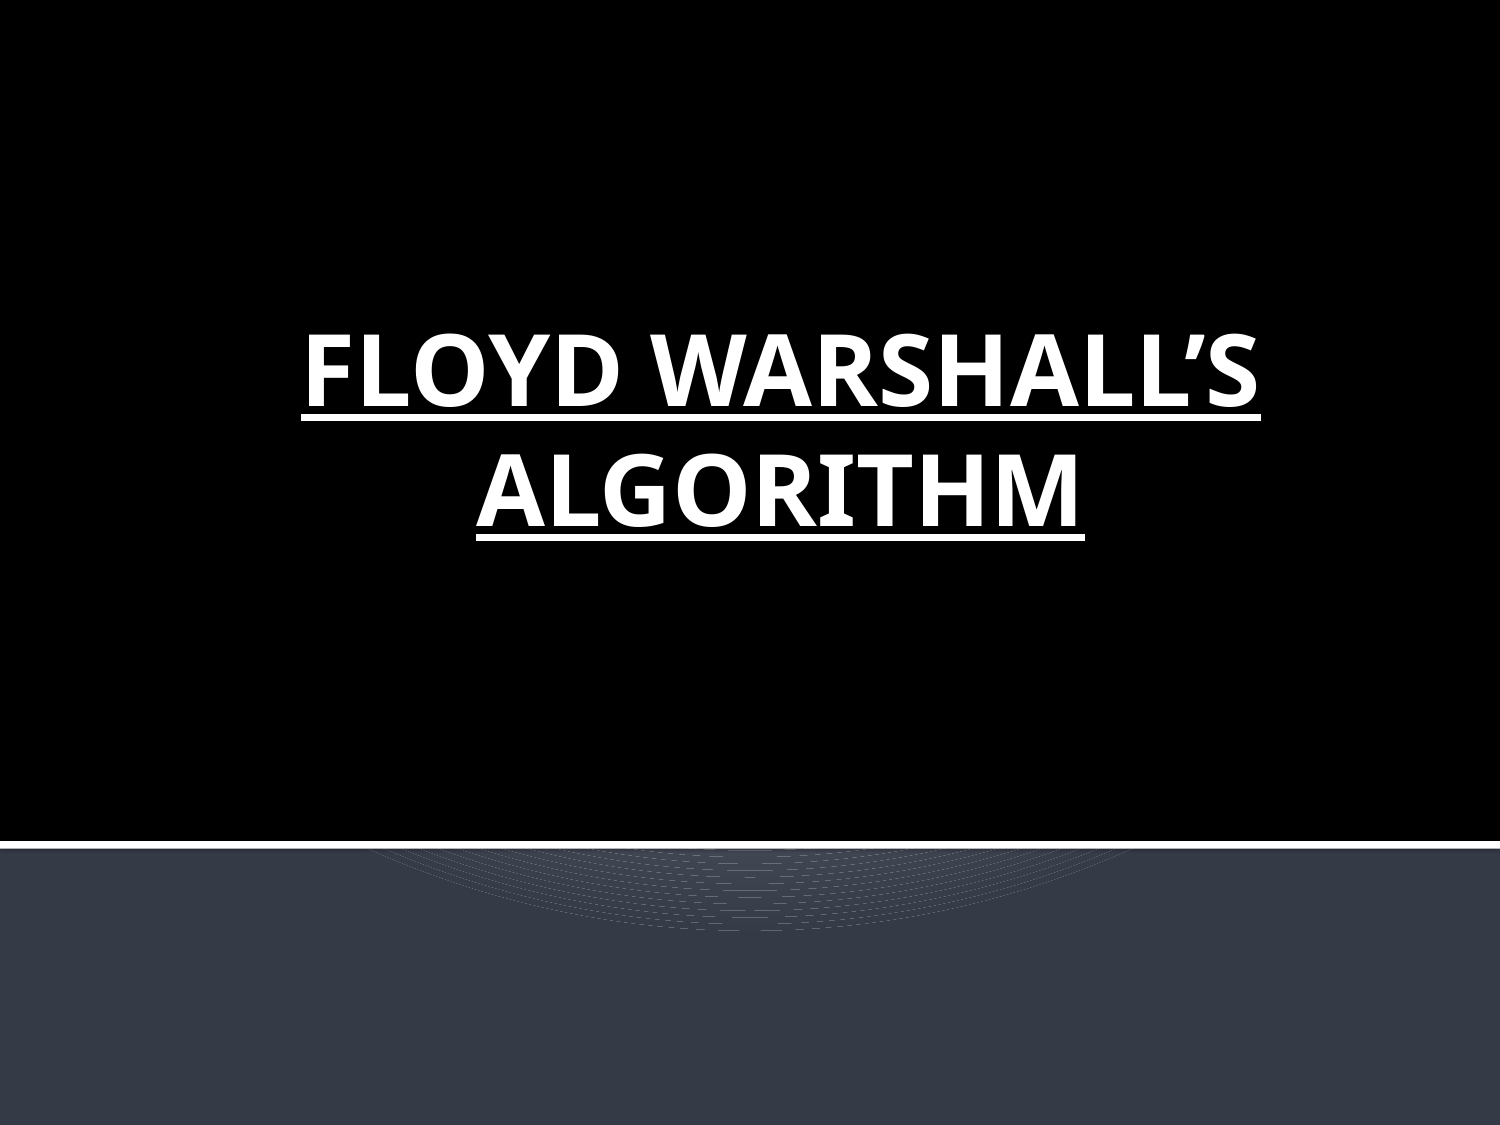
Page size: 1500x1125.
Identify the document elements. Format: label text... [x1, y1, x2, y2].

subtitle FLOYD WARSHALL’S ALGORITHM [112, 299, 1438, 546]
